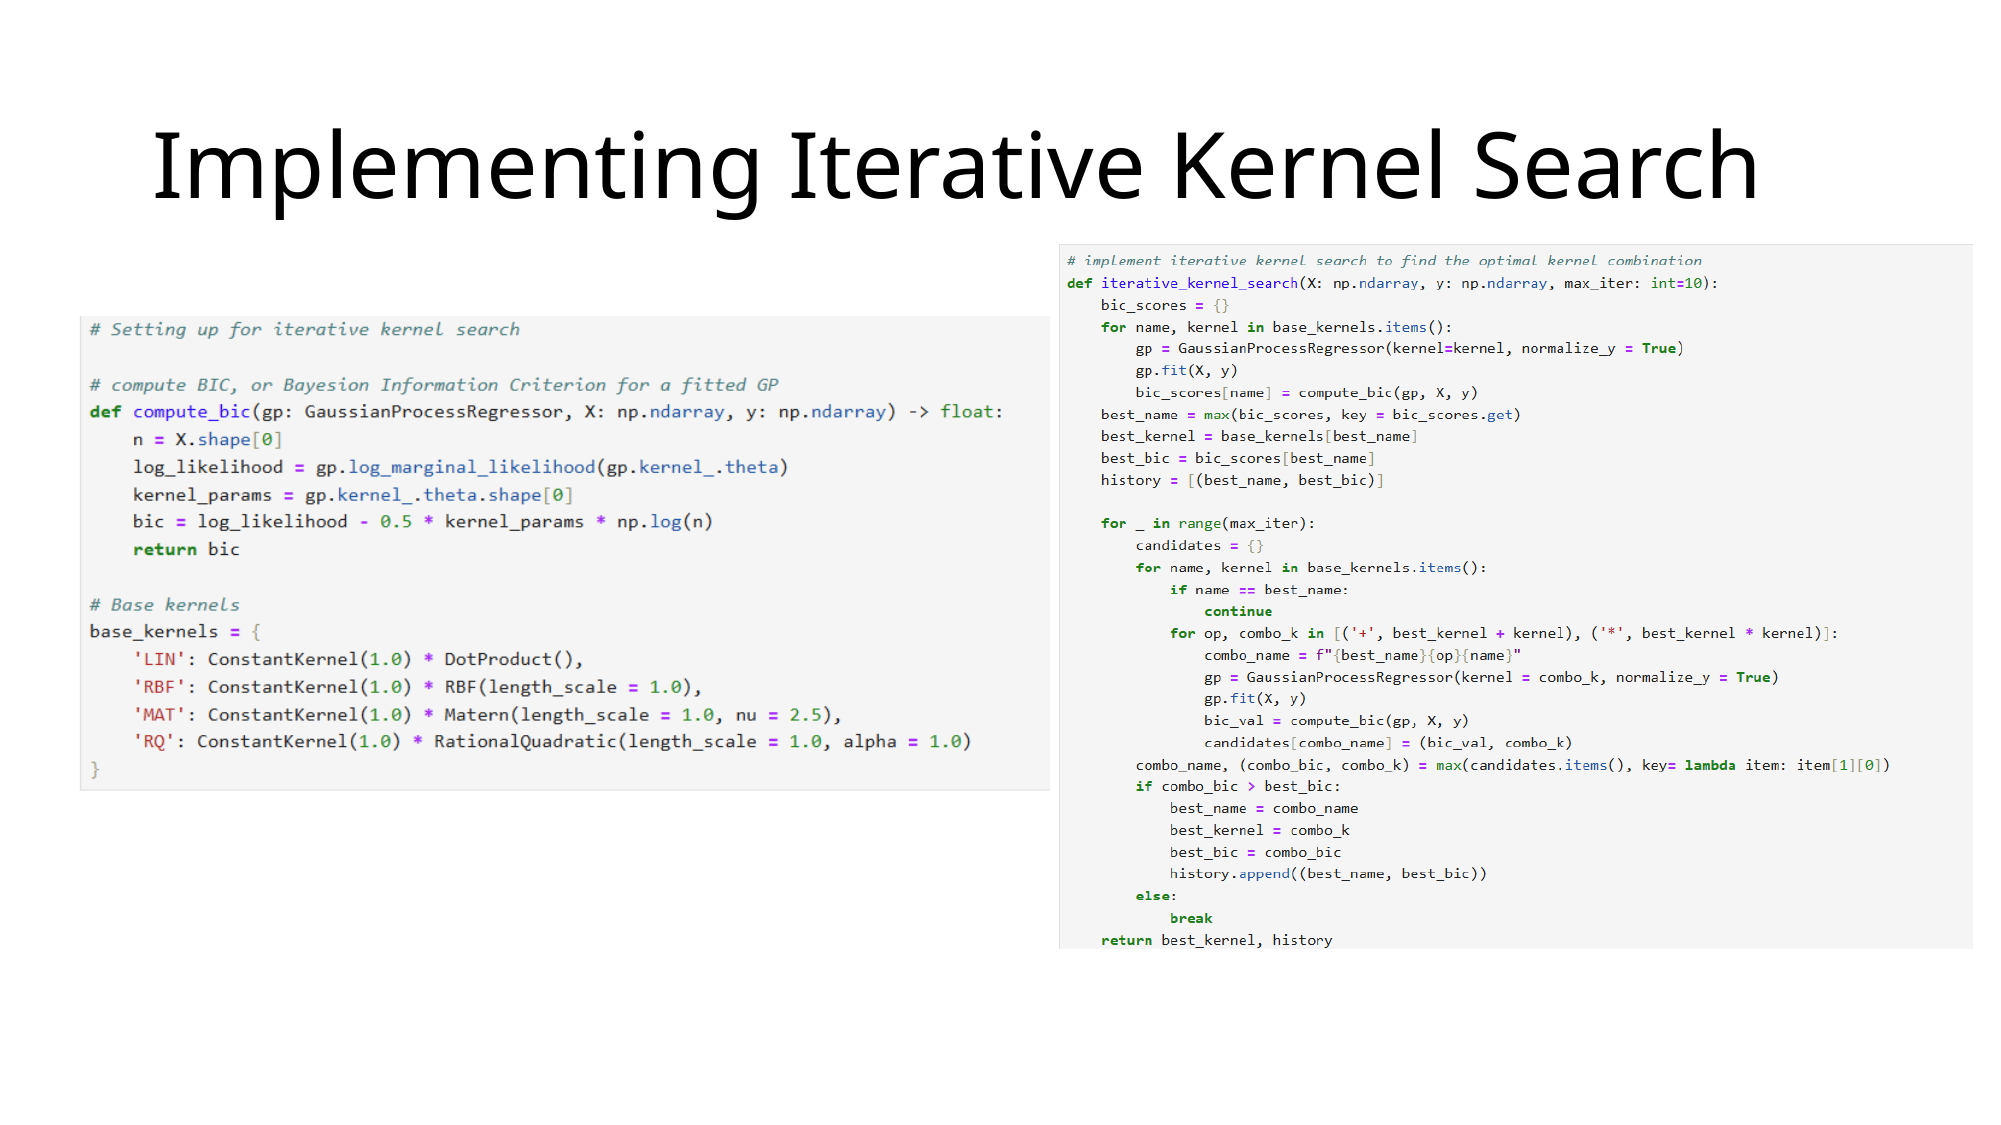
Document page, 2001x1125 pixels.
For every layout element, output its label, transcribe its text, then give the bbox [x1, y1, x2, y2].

title Implementing Iterative Kernel Search [137, 59, 1863, 278]
picture [73, 239, 1973, 949]
